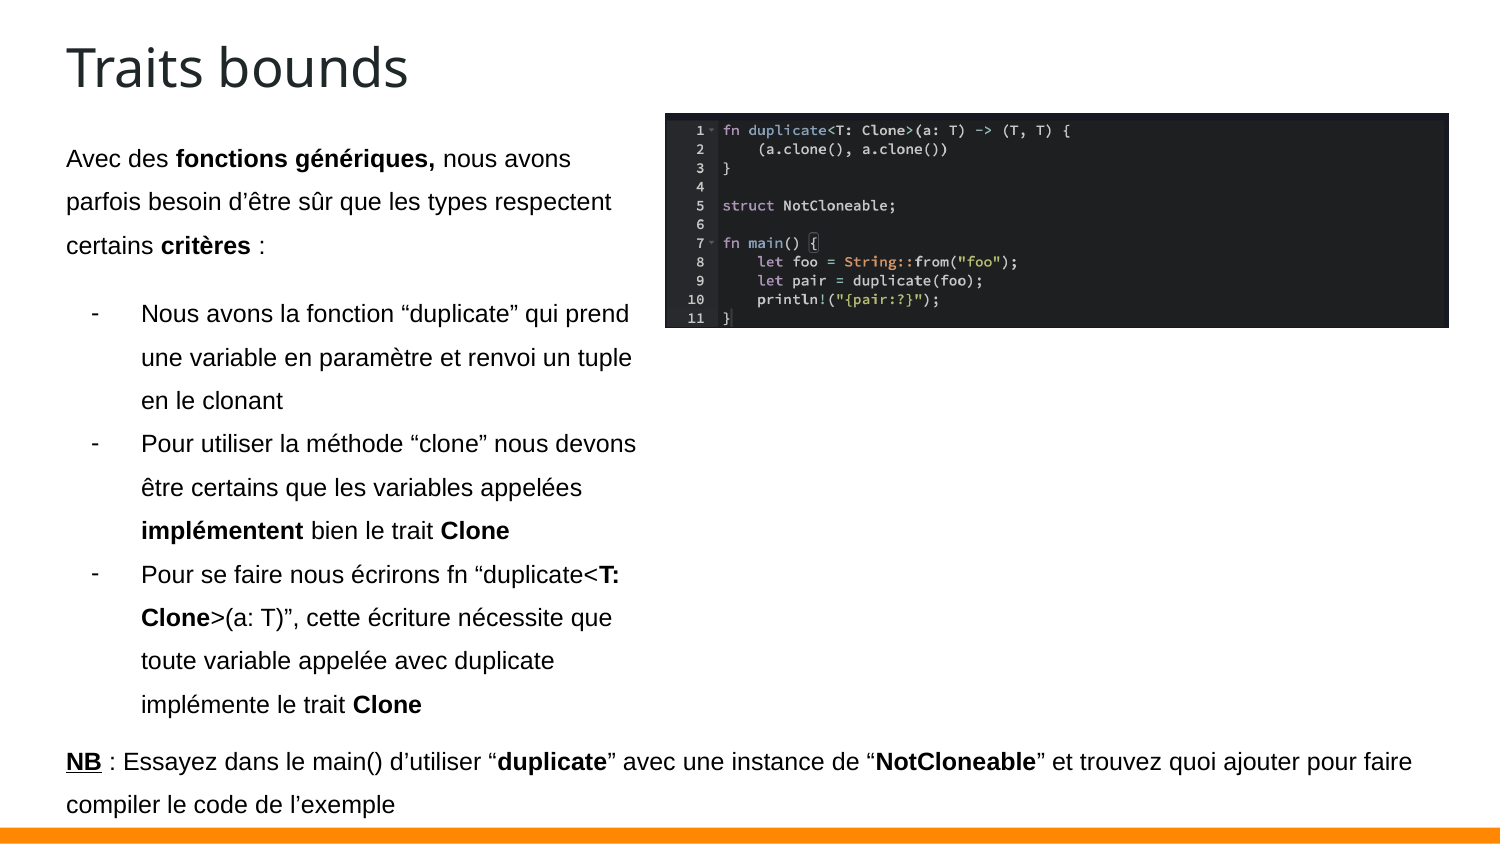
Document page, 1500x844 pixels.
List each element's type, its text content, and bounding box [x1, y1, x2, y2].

picture [664, 113, 1450, 328]
list Avec des fonctions génériques, nous avons parfois besoin d’être sûr que les types respectent certains critères : Nous avons la fonction “duplicate” qui prend une variable en paramètre et renvoi un tuple en le clonant Pour utiliser la méthode “clone” nous devons être certains que les variables appelées implémentent bien le trait Clone Pour se faire nous écrirons fn “duplicate<T: Clone>(a: T)”, cette écriture nécessite que toute variable appelée avec duplicate implémente le trait Clone [51, 113, 665, 717]
title Traits bounds [51, 18, 1449, 113]
text_box NB : Essayez dans le main() d’utiliser “duplicate” avec une instance de “NotCloneable” et trouvez quoi ajouter pour faire compiler le code de l’exemple [51, 717, 1449, 822]
